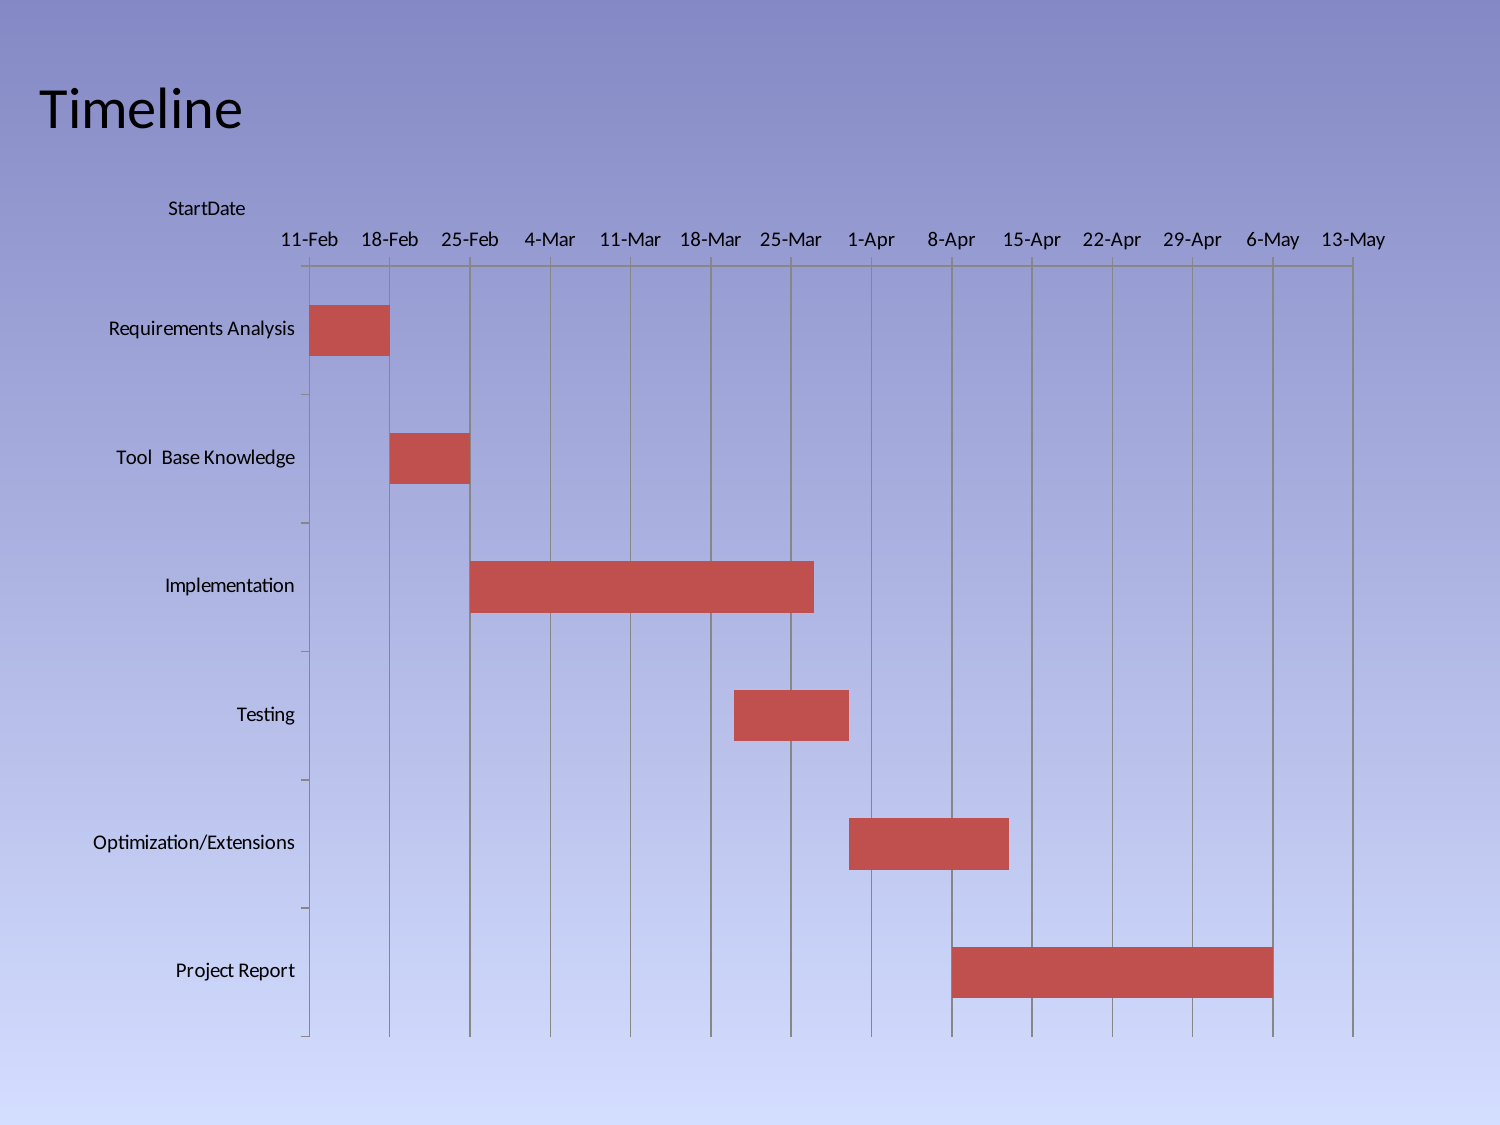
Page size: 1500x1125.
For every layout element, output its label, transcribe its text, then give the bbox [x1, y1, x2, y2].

chart [87, 112, 1413, 1038]
text_box Timeline [24, 62, 813, 148]
